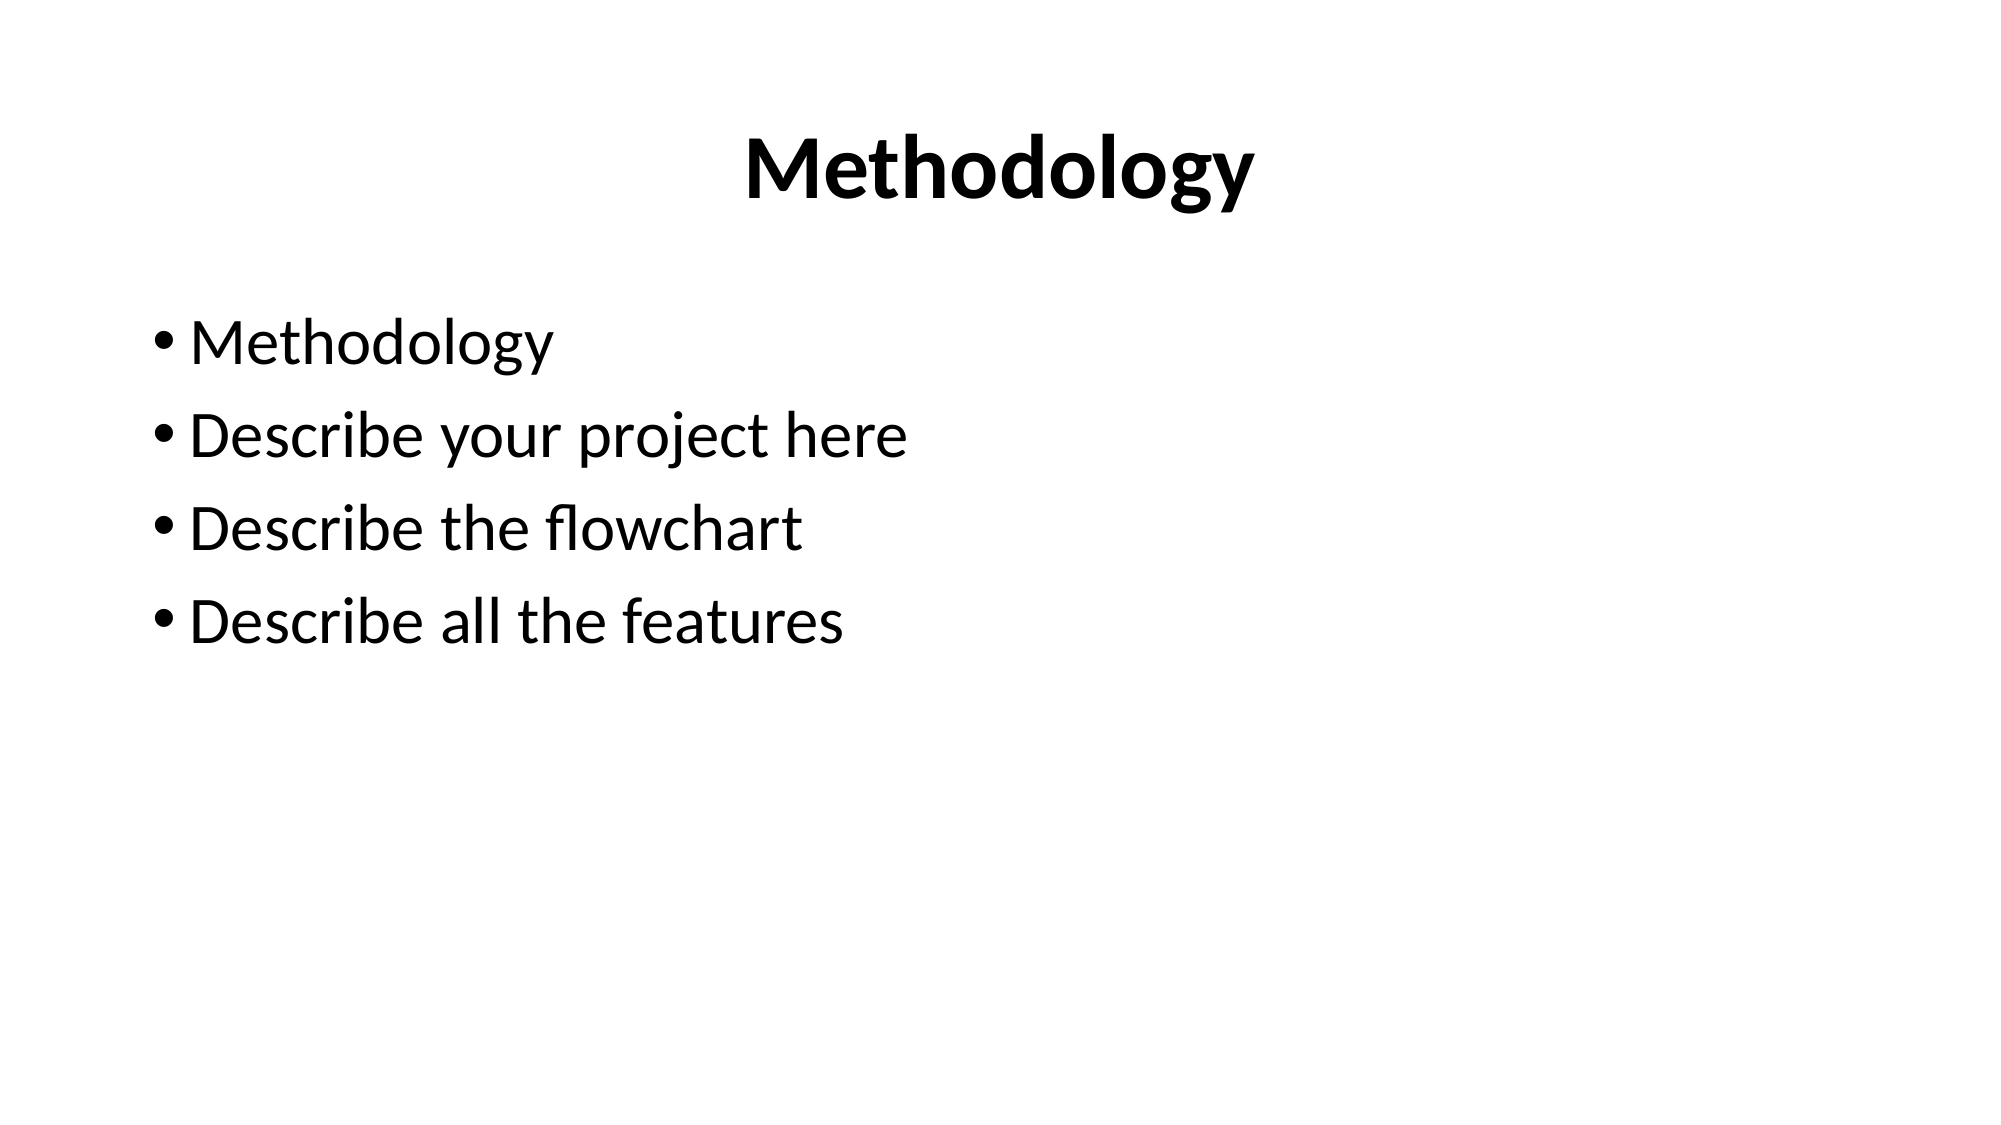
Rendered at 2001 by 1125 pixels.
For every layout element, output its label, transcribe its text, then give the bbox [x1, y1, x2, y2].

title Methodology [137, 59, 1863, 278]
list Methodology Describe your project here Describe the flowchart Describe all the features [137, 299, 1863, 1014]
